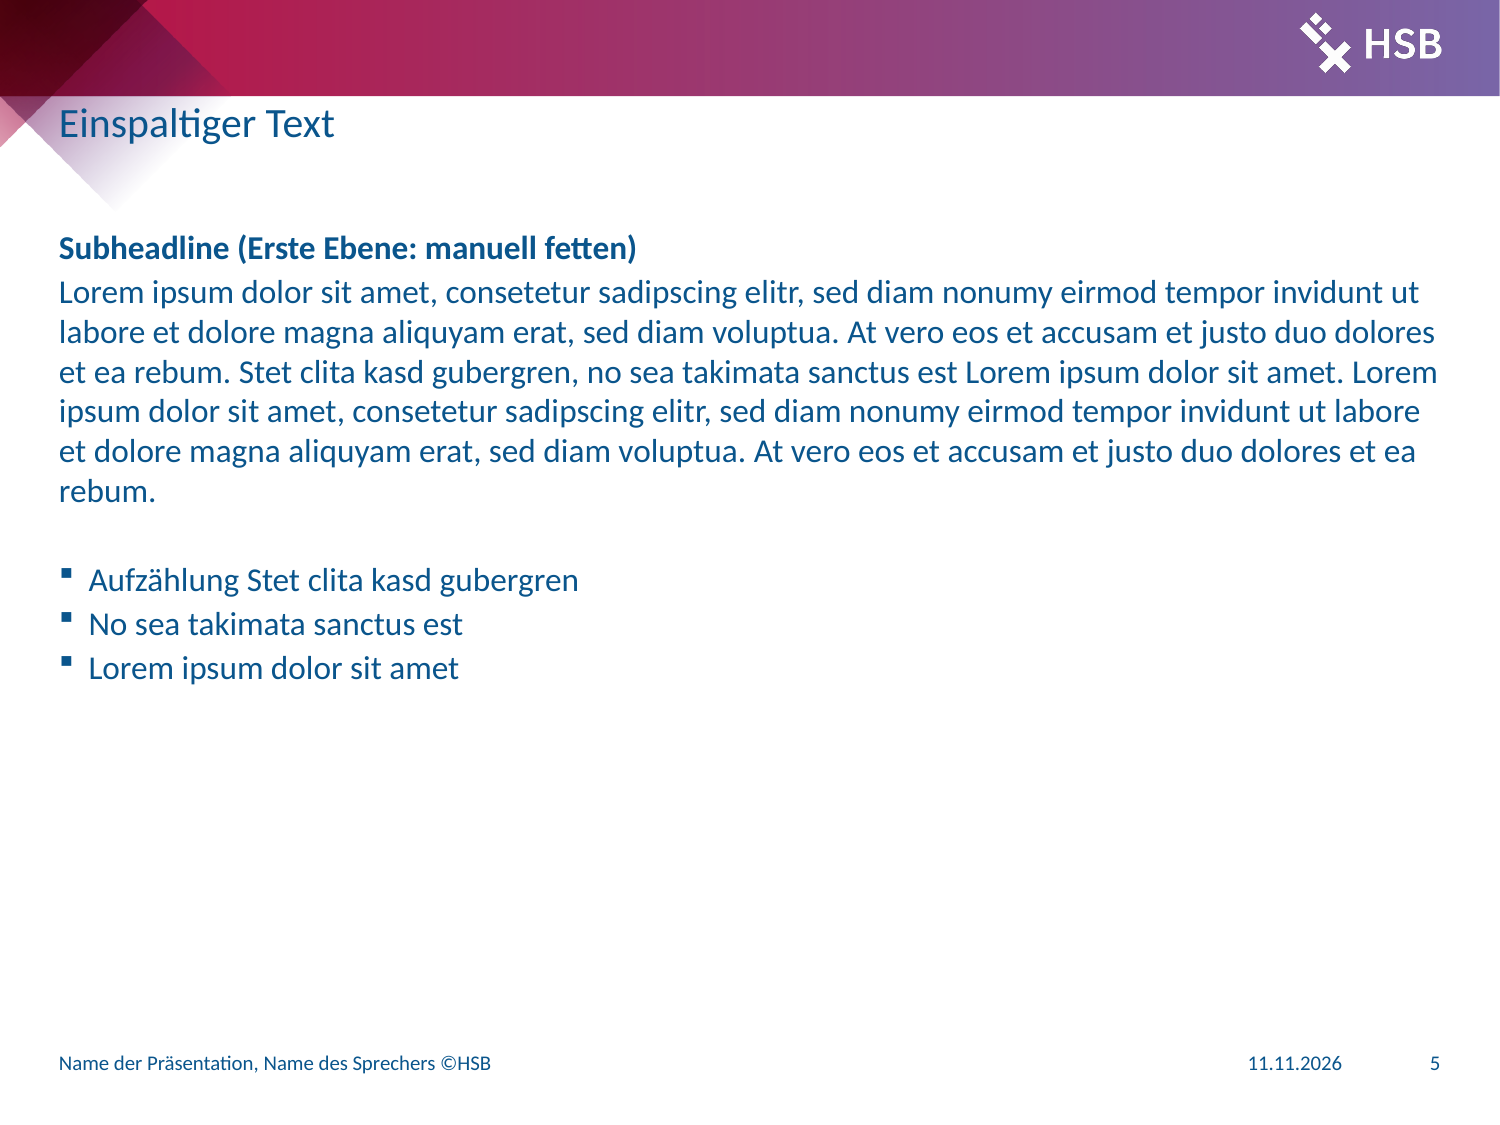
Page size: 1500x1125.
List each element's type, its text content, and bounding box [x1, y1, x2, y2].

title Einspaltiger Text [58, 95, 1441, 197]
footer Name der Präsentation, Name des Sprechers ©HSB [58, 1048, 1176, 1077]
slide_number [1216, 1048, 1343, 1077]
slide_number 5 [1376, 1048, 1441, 1077]
list Subheadline (Erste Ebene: manuell fetten) Lorem ipsum dolor sit amet, consetetur sadipscing elitr, sed diam nonumy eirmod tempor invidunt ut labore et dolore magna aliquyam erat, sed diam voluptua. At vero eos et accusam et justo duo dolores et ea rebum. Stet clita kasd gubergren, no sea takimata sanctus est Lorem ipsum dolor sit amet. Lorem ipsum dolor sit amet, consetetur sadipscing elitr, sed diam nonumy eirmod tempor invidunt ut labore et dolore magna aliquyam erat, sed diam voluptua. At vero eos et accusam et justo duo dolores et ea rebum. Aufzählung Stet clita kasd gubergren No sea takimata sanctus est Lorem ipsum dolor sit amet [58, 225, 1441, 1012]
picture [0, 0, 1500, 1125]
